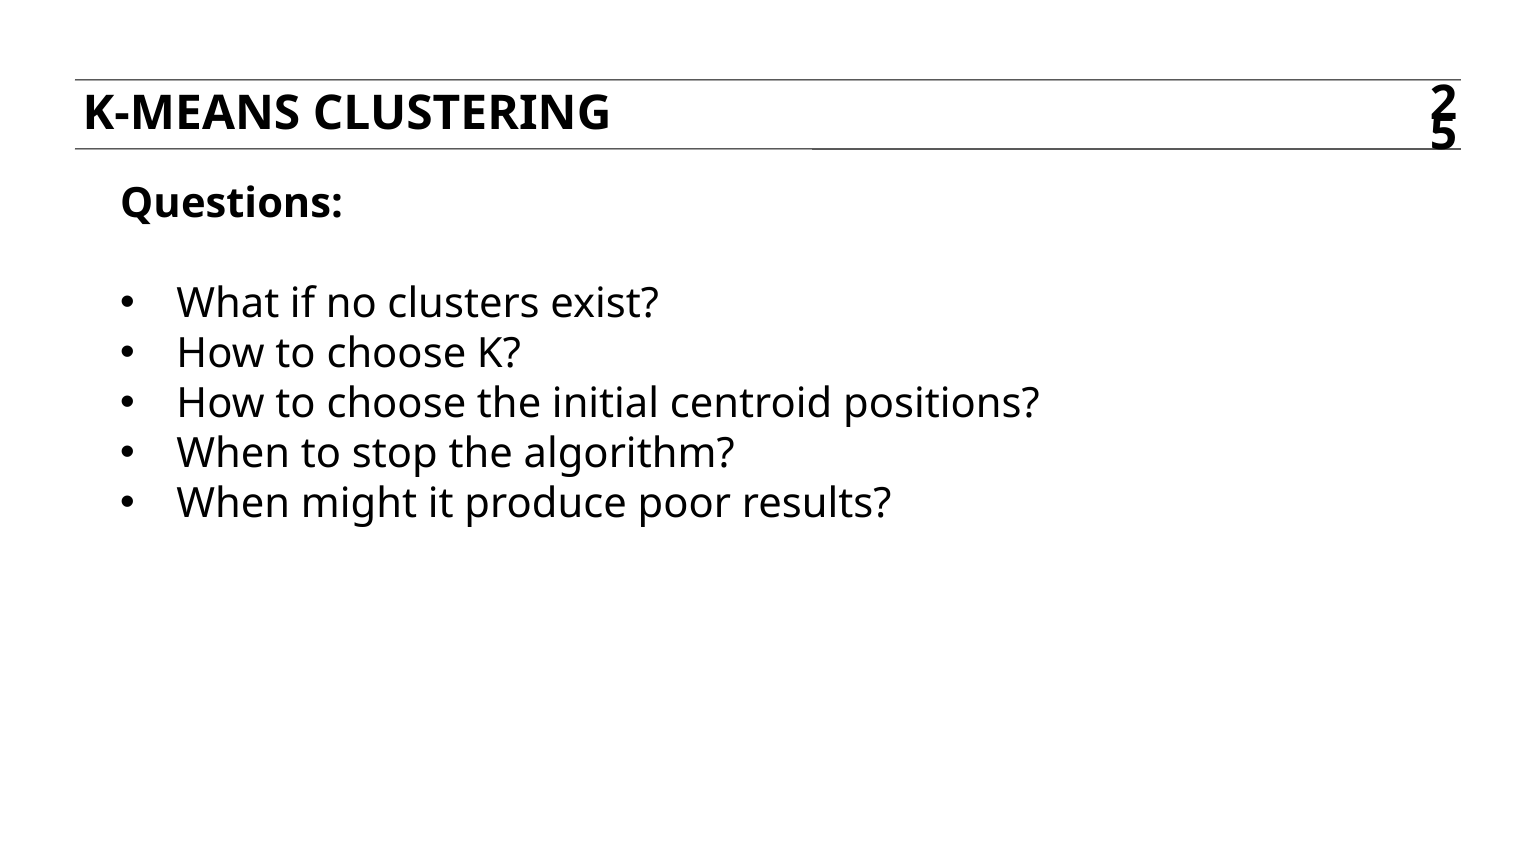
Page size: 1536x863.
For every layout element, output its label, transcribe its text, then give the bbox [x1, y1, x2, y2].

slide_number 25 [1419, 86, 1461, 138]
list K-Means Clustering [67, 81, 1118, 132]
text_box Questions: What if no clusters exist? How to choose K? How to choose the initial centroid positions? When to stop the algorithm? When might it produce poor results? [105, 168, 1418, 534]
